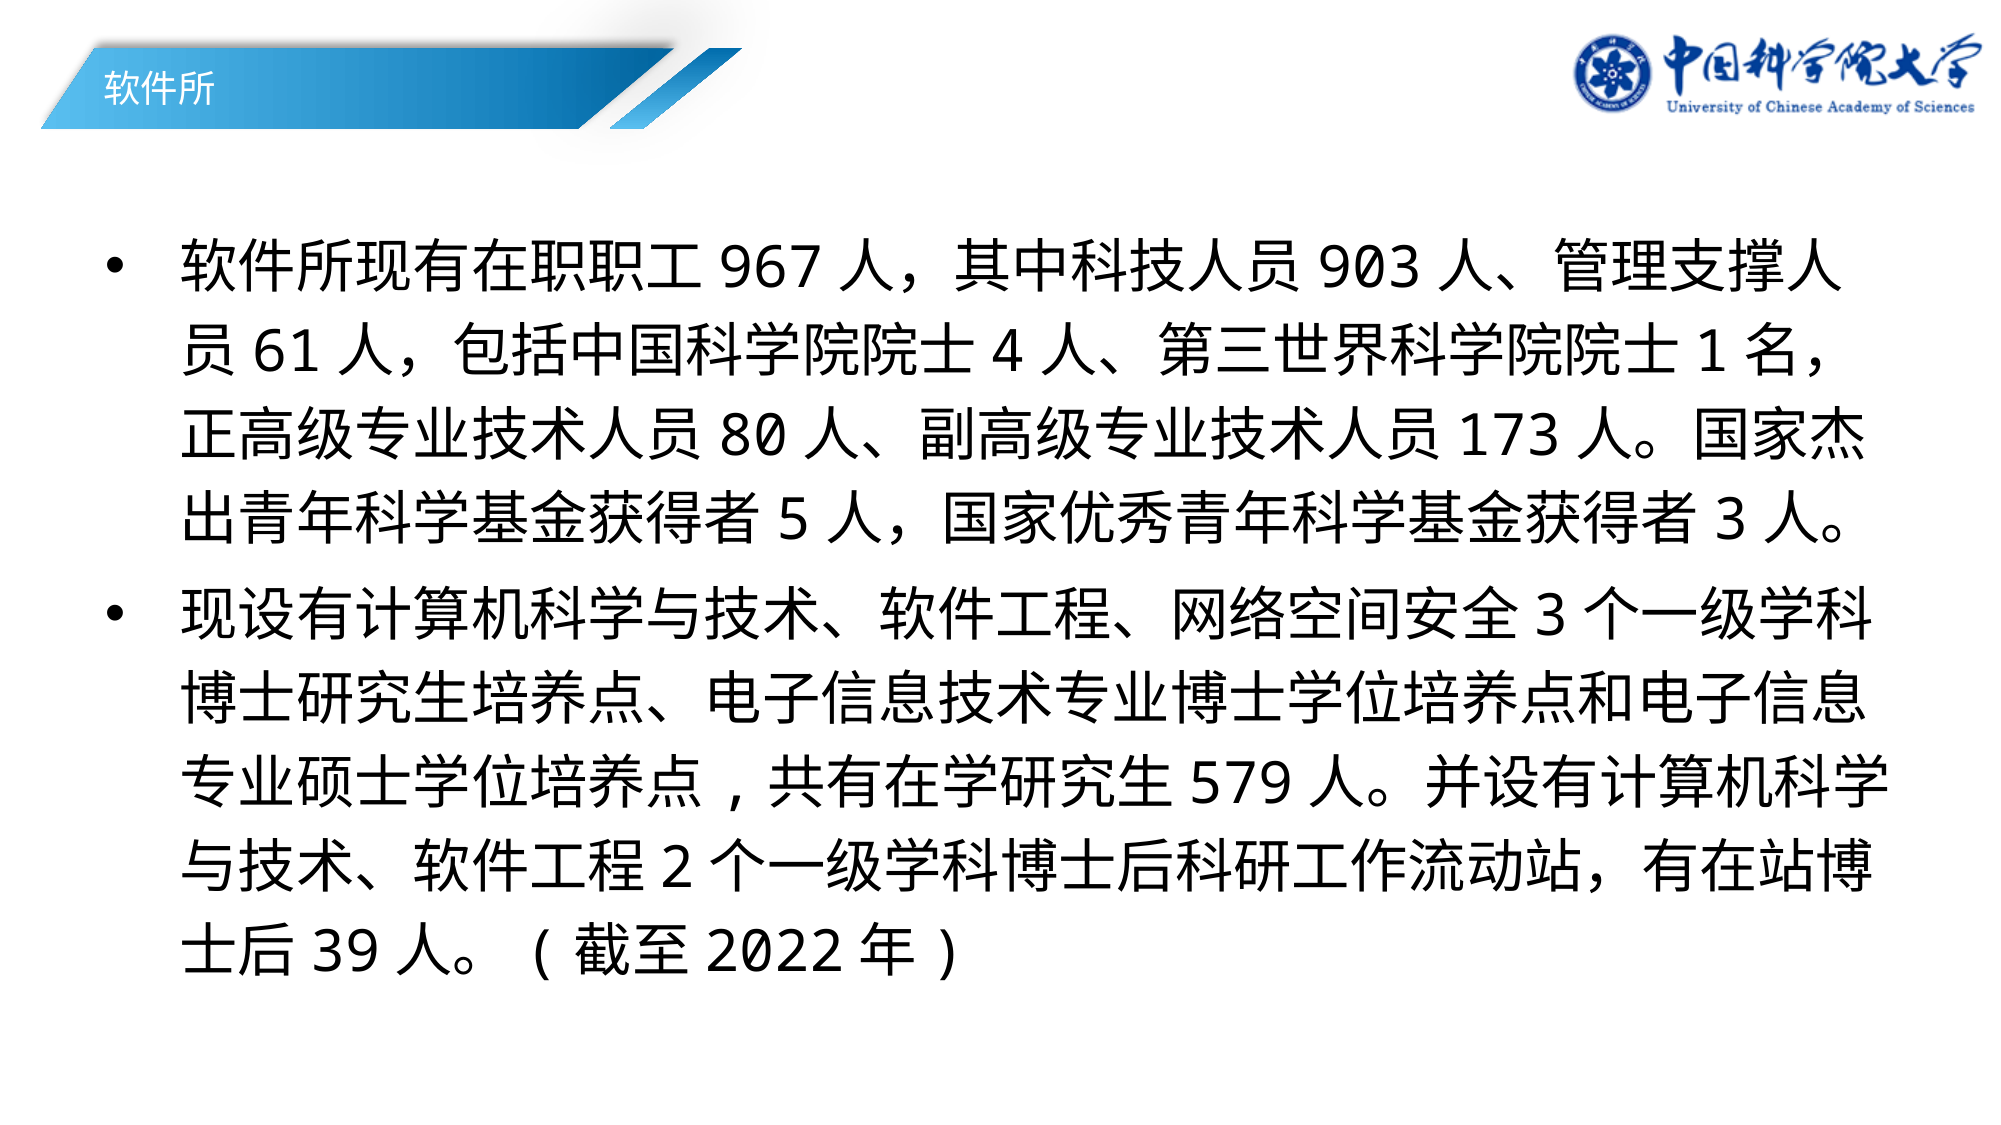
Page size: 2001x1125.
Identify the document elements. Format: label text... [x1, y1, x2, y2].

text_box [41, 47, 743, 129]
picture [1548, 0, 1998, 120]
text_box 软件所现有在职职工967人，其中科技人员903人、管理支撑人员61人，包括中国科学院院士4人、第三世界科学院院士1名，正高级专业技术人员80人、副高级专业技术人员173人。国家杰出青年科学基金获得者5人，国家优秀青年科学基金获得者3人。 现设有计算机科学与技术、软件工程、网络空间安全3个一级学科博士研究生培养点、电子信息技术专业博士学位培养点和电子信息专业硕士学位培养点,共有在学研究生579人。并设有计算机科学与技术、软件工程2个一级学科博士后科研工作流动站，有在站博士后39人。(截至2022年) [90, 207, 1910, 991]
